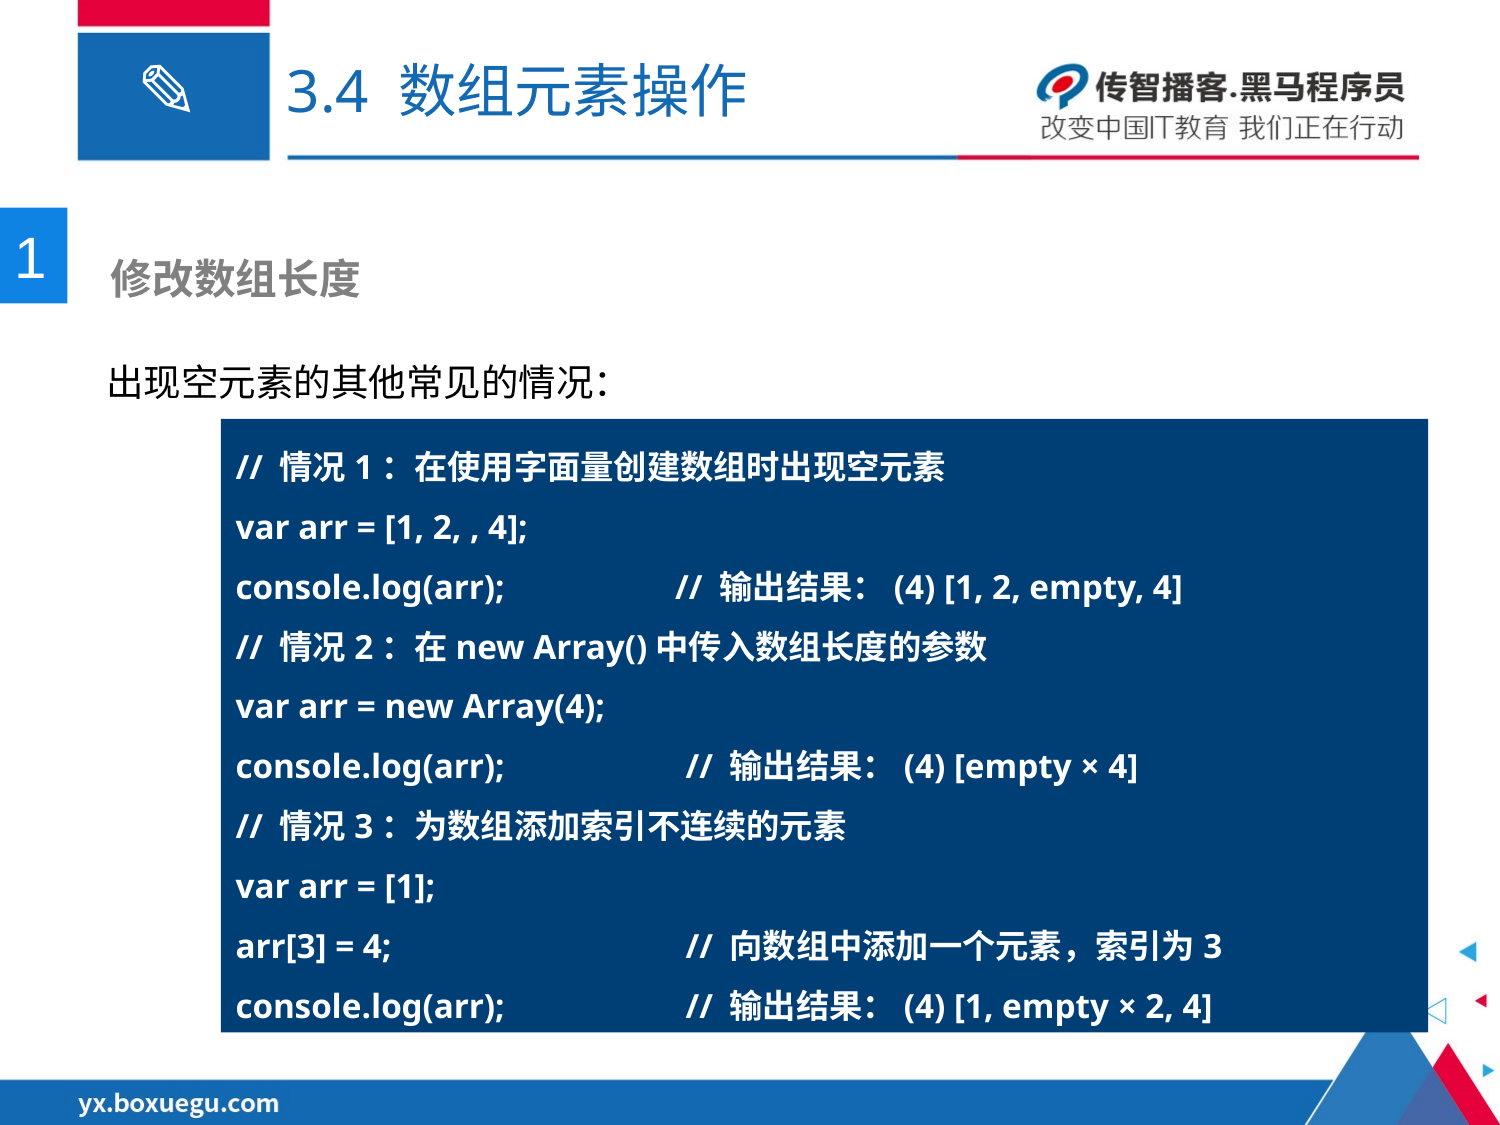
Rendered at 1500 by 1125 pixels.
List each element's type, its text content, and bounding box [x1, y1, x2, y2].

text_box 修改数组长度 [70, 245, 842, 310]
text_box // 情况1：在使用字面量创建数组时出现空元素 var arr = [1, 2, , 4]; console.log(arr); // 输出结果：(4) [1, 2, empty, 4] // 情况2：在new Array()中传入数组长度的参数 var arr = new Array(4); console.log(arr); // 输出结果：(4) [empty × 4] // 情况3：为数组添加索引不连续的元素 var arr = [1]; arr[3] = 4; // 向数组中添加一个元素，索引为3 console.log(arr); // 输出结果：(4) [1, empty × 2, 4] [220, 418, 1429, 1033]
text_box 出现空元素的其他常见的情况： [91, 306, 1389, 412]
picture [0, 1, 1500, 1125]
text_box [0, 207, 68, 304]
title 3.4 数组元素操作 [271, 25, 1046, 153]
